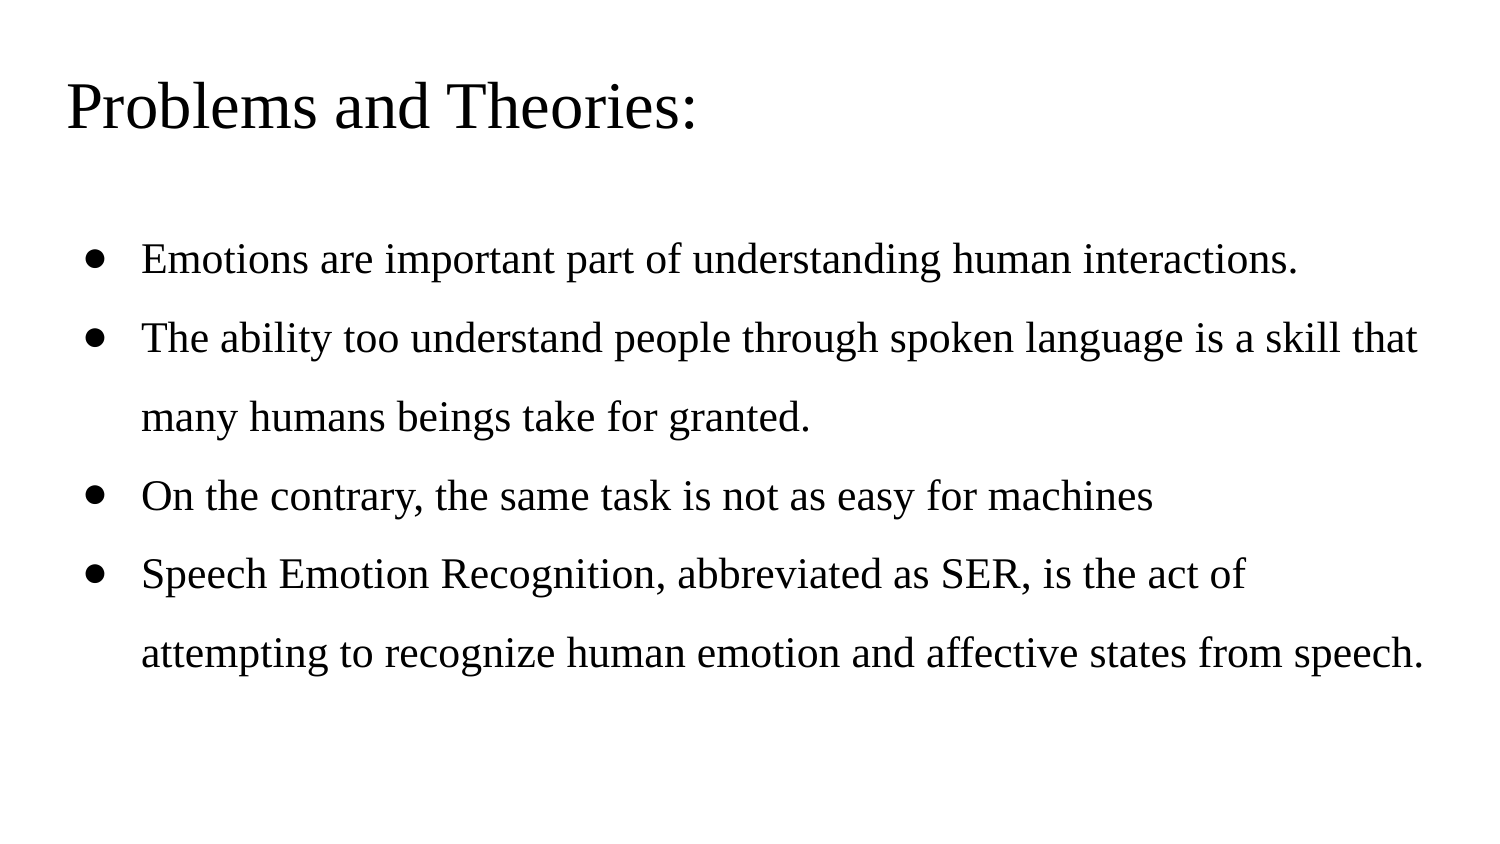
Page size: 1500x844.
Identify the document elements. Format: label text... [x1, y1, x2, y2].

list Emotions are important part of understanding human interactions. The ability too understand people through spoken language is a skill that many humans beings take for granted. On the contrary, the same task is not as easy for machines Speech Emotion Recognition, abbreviated as SER, is the act of attempting to recognize human emotion and affective states from speech. [51, 189, 1449, 750]
title Problems and Theories: [51, 46, 1449, 141]
